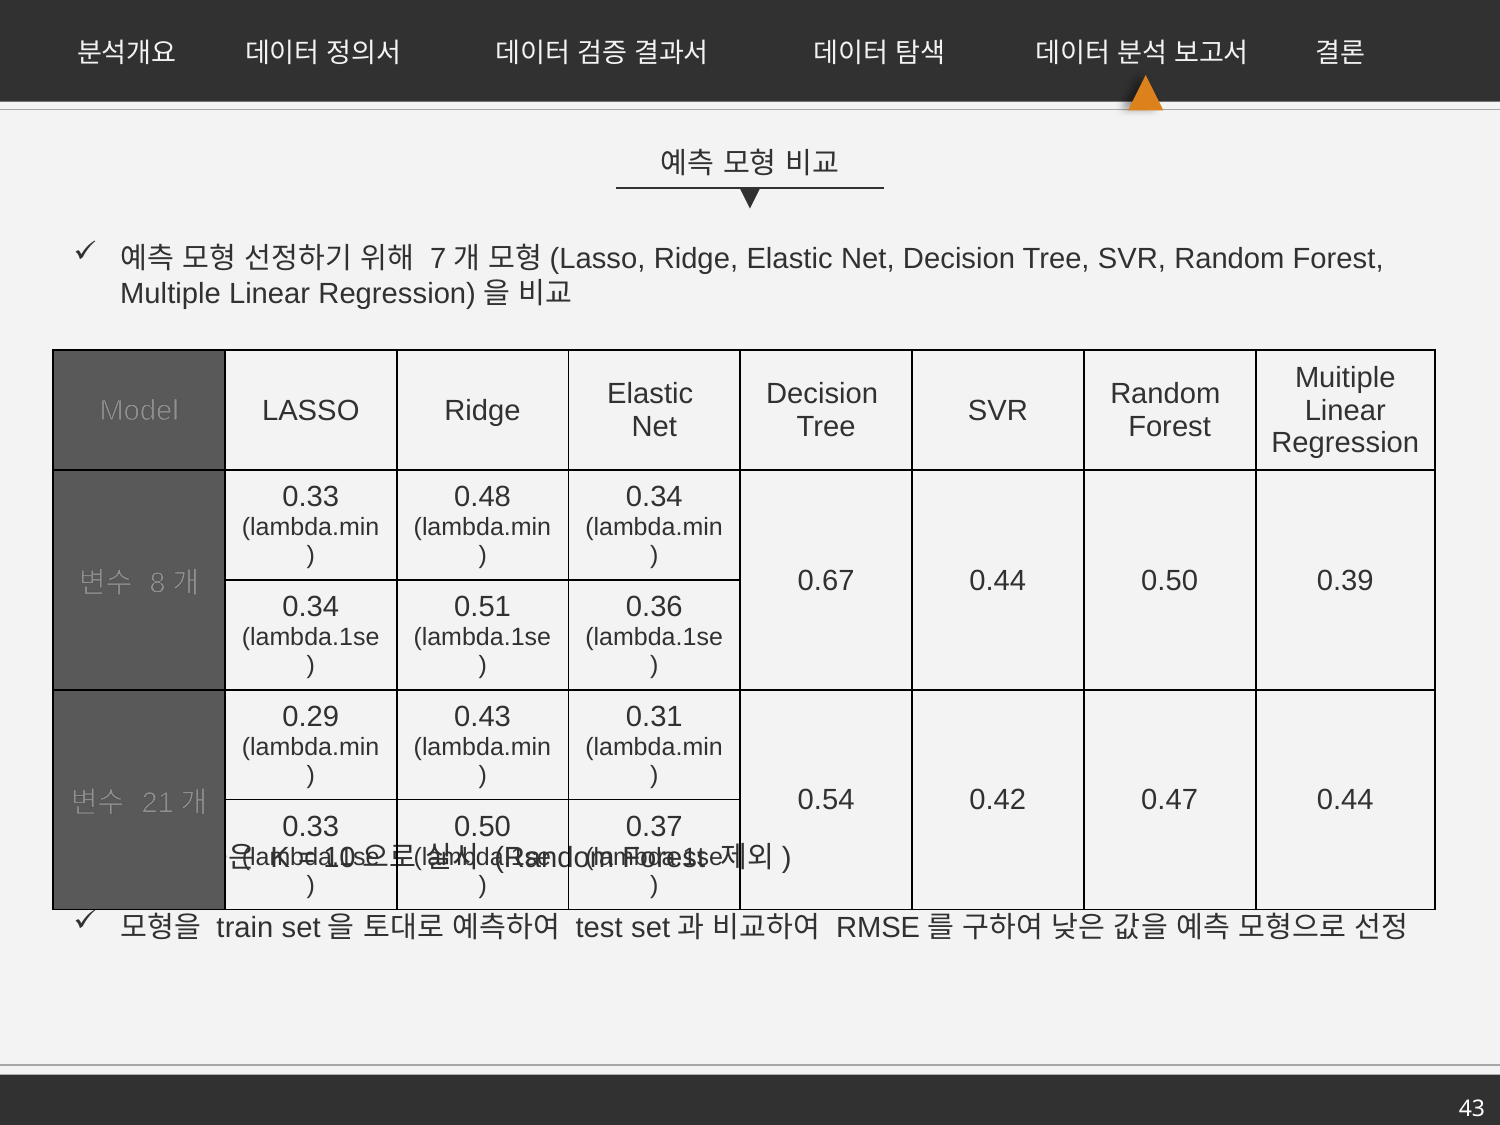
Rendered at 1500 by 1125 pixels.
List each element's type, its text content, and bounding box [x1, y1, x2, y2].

table_header Model [54, 351, 224, 469]
table_cell 0.48 (lambda.min) [398, 471, 568, 579]
table_cell 0.51 (lambda.1se) [398, 581, 568, 689]
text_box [615, 136, 885, 209]
table_cell 0.33 (lambda.1se) [226, 800, 396, 909]
table_cell 0.54 [741, 691, 911, 909]
table_cell 변수 8개 [54, 471, 224, 689]
table_cell 0.31 (lambda.min) [569, 691, 739, 799]
table_header Elastic Net [569, 351, 739, 469]
table_cell 0.50 (lambda.1se) [398, 800, 568, 909]
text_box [0, 0, 1500, 111]
table_cell 0.37 (lambda.1se) [569, 800, 739, 909]
table_cell 0.34 (lambda.1se) [226, 581, 396, 689]
table_header SVR [913, 351, 1083, 469]
table_cell 변수 21개 [54, 691, 224, 909]
table_cell 0.34 (lambda.min) [569, 471, 739, 579]
table_cell 0.29 (lambda.min) [226, 691, 396, 799]
table_cell 0.43 (lambda.min) [398, 691, 568, 799]
table_header LASSO [226, 351, 396, 469]
table_cell 0.50 [1085, 471, 1255, 689]
table_header Decision Tree [741, 351, 911, 469]
table_cell 0.33 (lambda.min) [226, 471, 396, 579]
table_cell 0.44 [913, 471, 1083, 689]
slide_number 43 [1175, 1085, 1500, 1125]
table_header Random Forest [1085, 351, 1255, 469]
table_cell 0.47 [1085, 691, 1255, 909]
table_cell 0.42 [913, 691, 1083, 909]
table_cell 0.36 (lambda.1se) [569, 581, 739, 689]
table_cell 0.39 [1257, 471, 1434, 689]
table_cell 0.44 [1257, 691, 1434, 909]
text_box 교차검증은 K = 10으로 실시 (Random Forest 제외) 모형을 train set을 토대로 예측하여 test set과 비교하여 RMSE를 구하여 낮은 값을 예측 모형으로 선정 [58, 831, 1500, 951]
text_box [0, 1073, 1500, 1125]
table_header Muitiple Linear Regression [1257, 351, 1434, 469]
text_box 예측 모형 선정하기 위해 7개 모형(Lasso, Ridge, Elastic Net, Decision Tree, SVR, Random Forest, Multiple Linear Regression)을 비교 [58, 231, 1477, 317]
table_header Ridge [398, 351, 568, 469]
table_cell 0.67 [741, 471, 911, 689]
